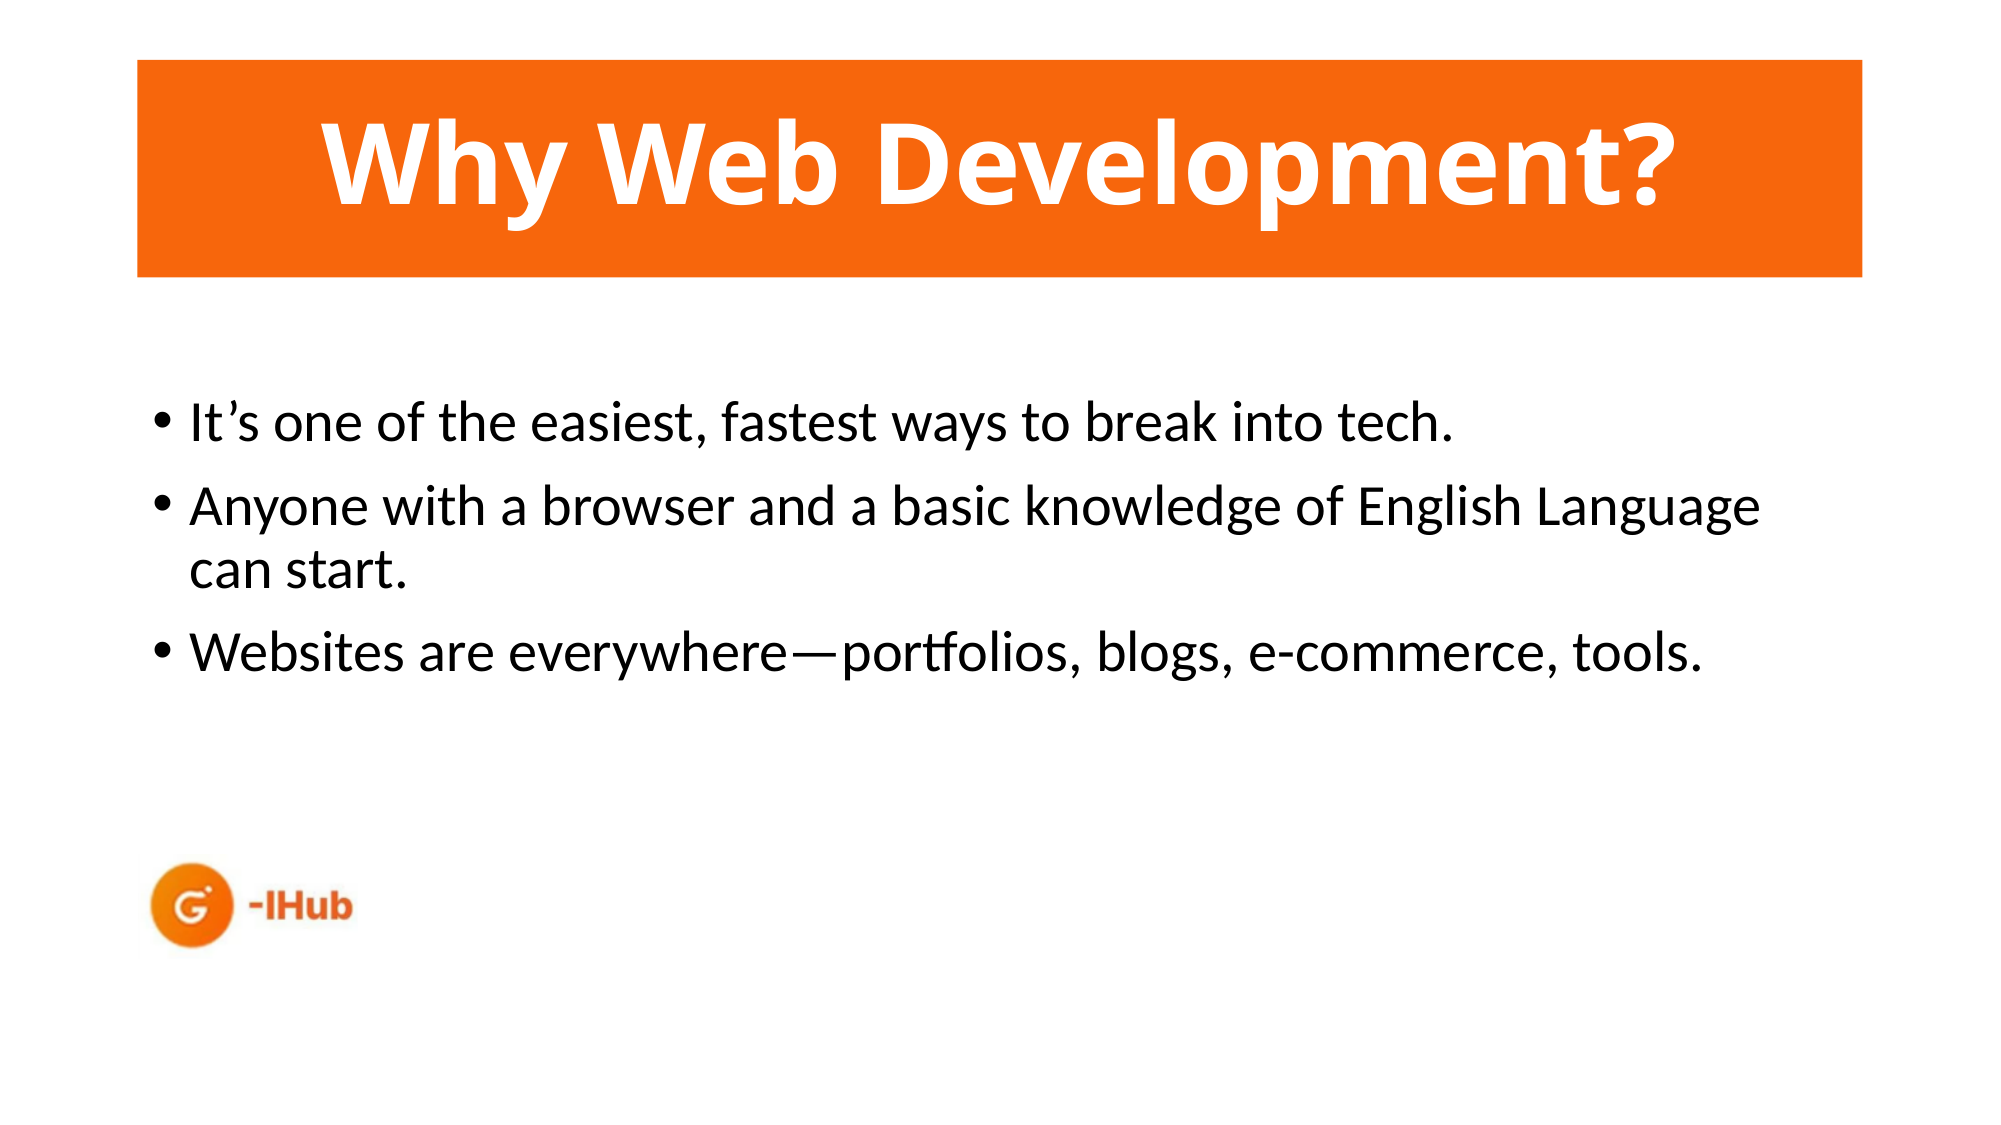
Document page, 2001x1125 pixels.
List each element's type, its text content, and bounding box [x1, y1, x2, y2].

title Why Web Development? [137, 59, 1863, 278]
list It’s one of the easiest, fastest ways to break into tech. Anyone with a browser and a basic knowledge of English Language can start. Websites are everywhere—portfolios, blogs, e-commerce, tools. [137, 383, 1863, 812]
picture [137, 854, 359, 960]
